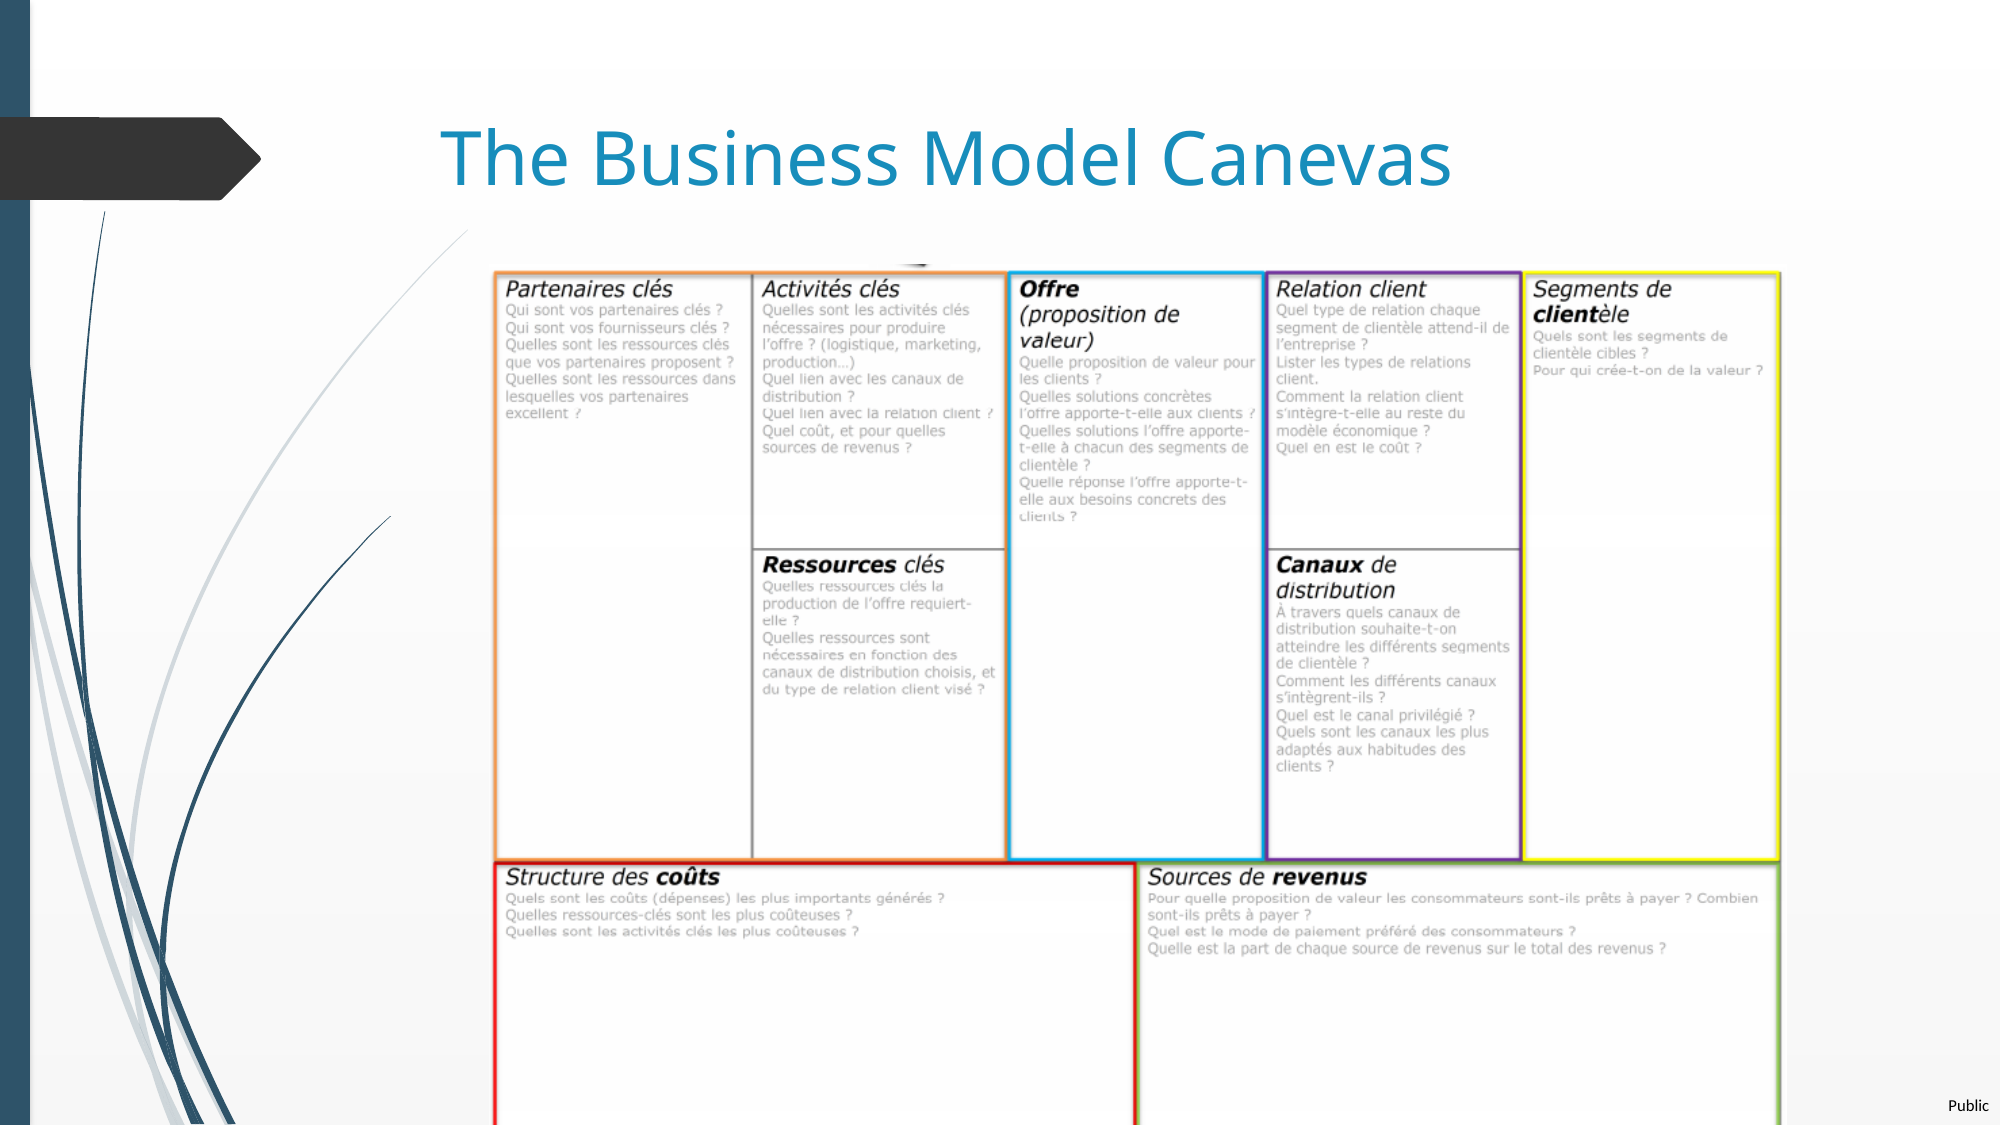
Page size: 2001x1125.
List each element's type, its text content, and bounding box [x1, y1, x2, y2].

picture [489, 263, 1788, 1125]
title The Business Model Canevas [425, 102, 1888, 313]
